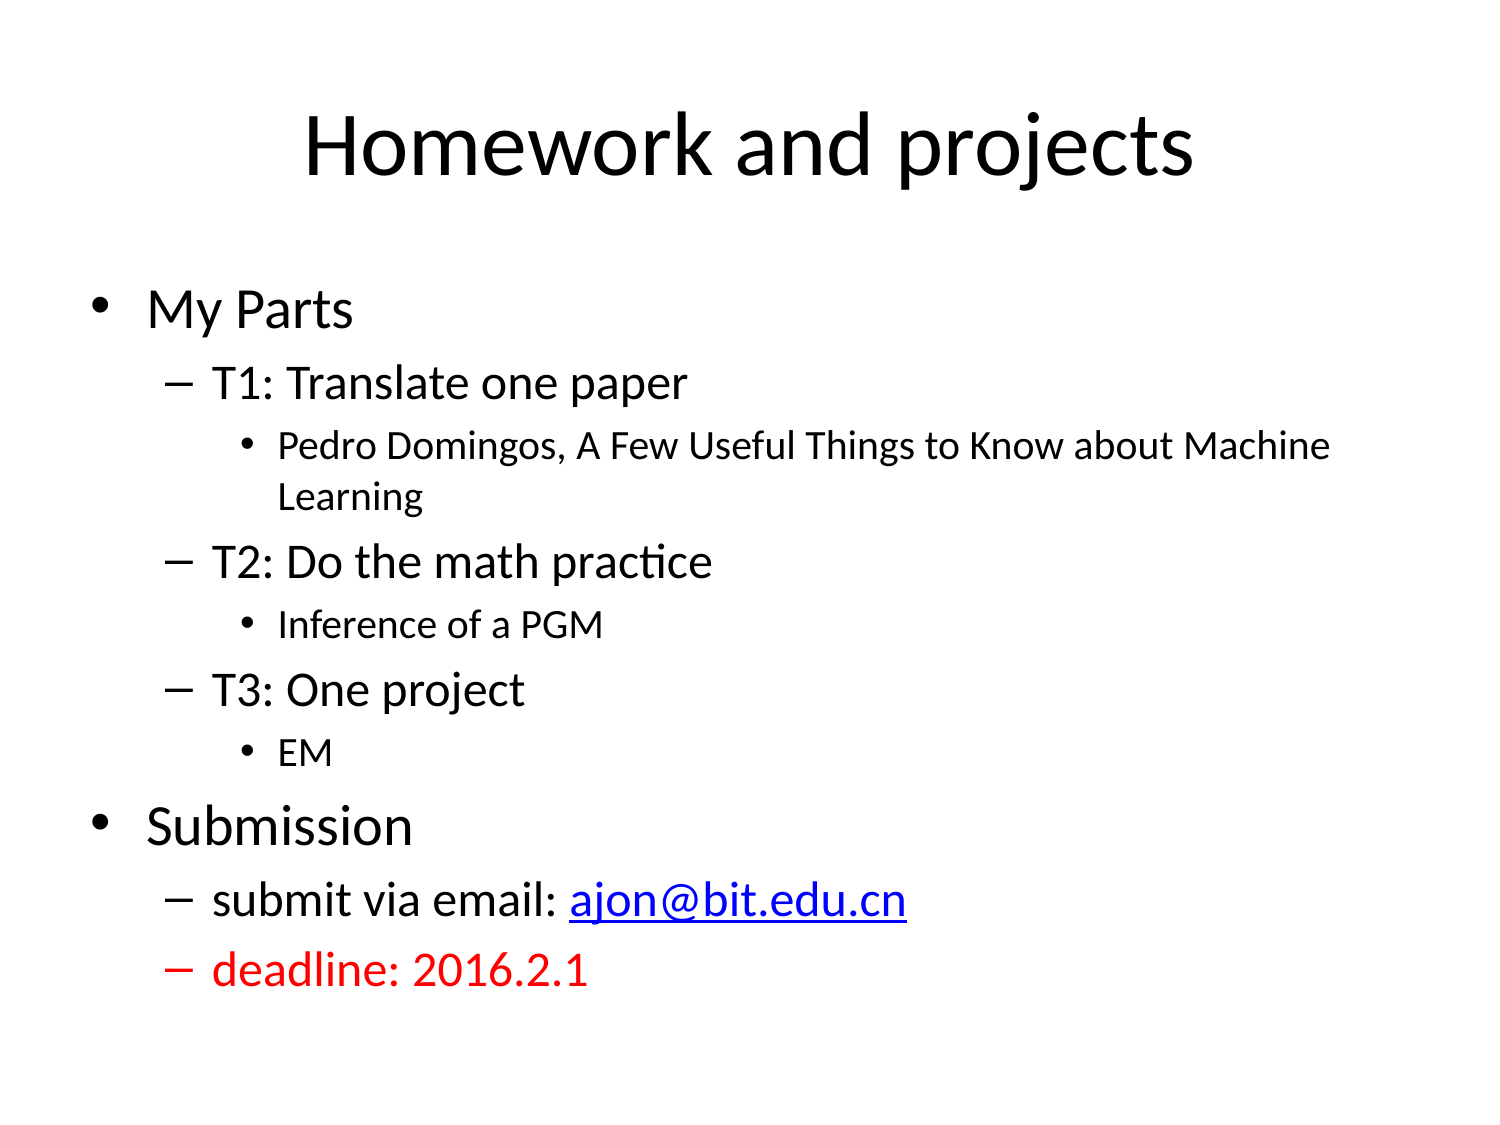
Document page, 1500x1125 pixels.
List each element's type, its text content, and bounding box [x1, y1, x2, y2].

list My Parts T1: Translate one paper Pedro Domingos, A Few Useful Things to Know about Machine Learning T2: Do the math practice Inference of a PGM T3: One project EM Submission submit via email: ajon@bit.edu.cn deadline: 2016.2.1 [75, 262, 1425, 1083]
title Homework and projects [75, 45, 1425, 233]
